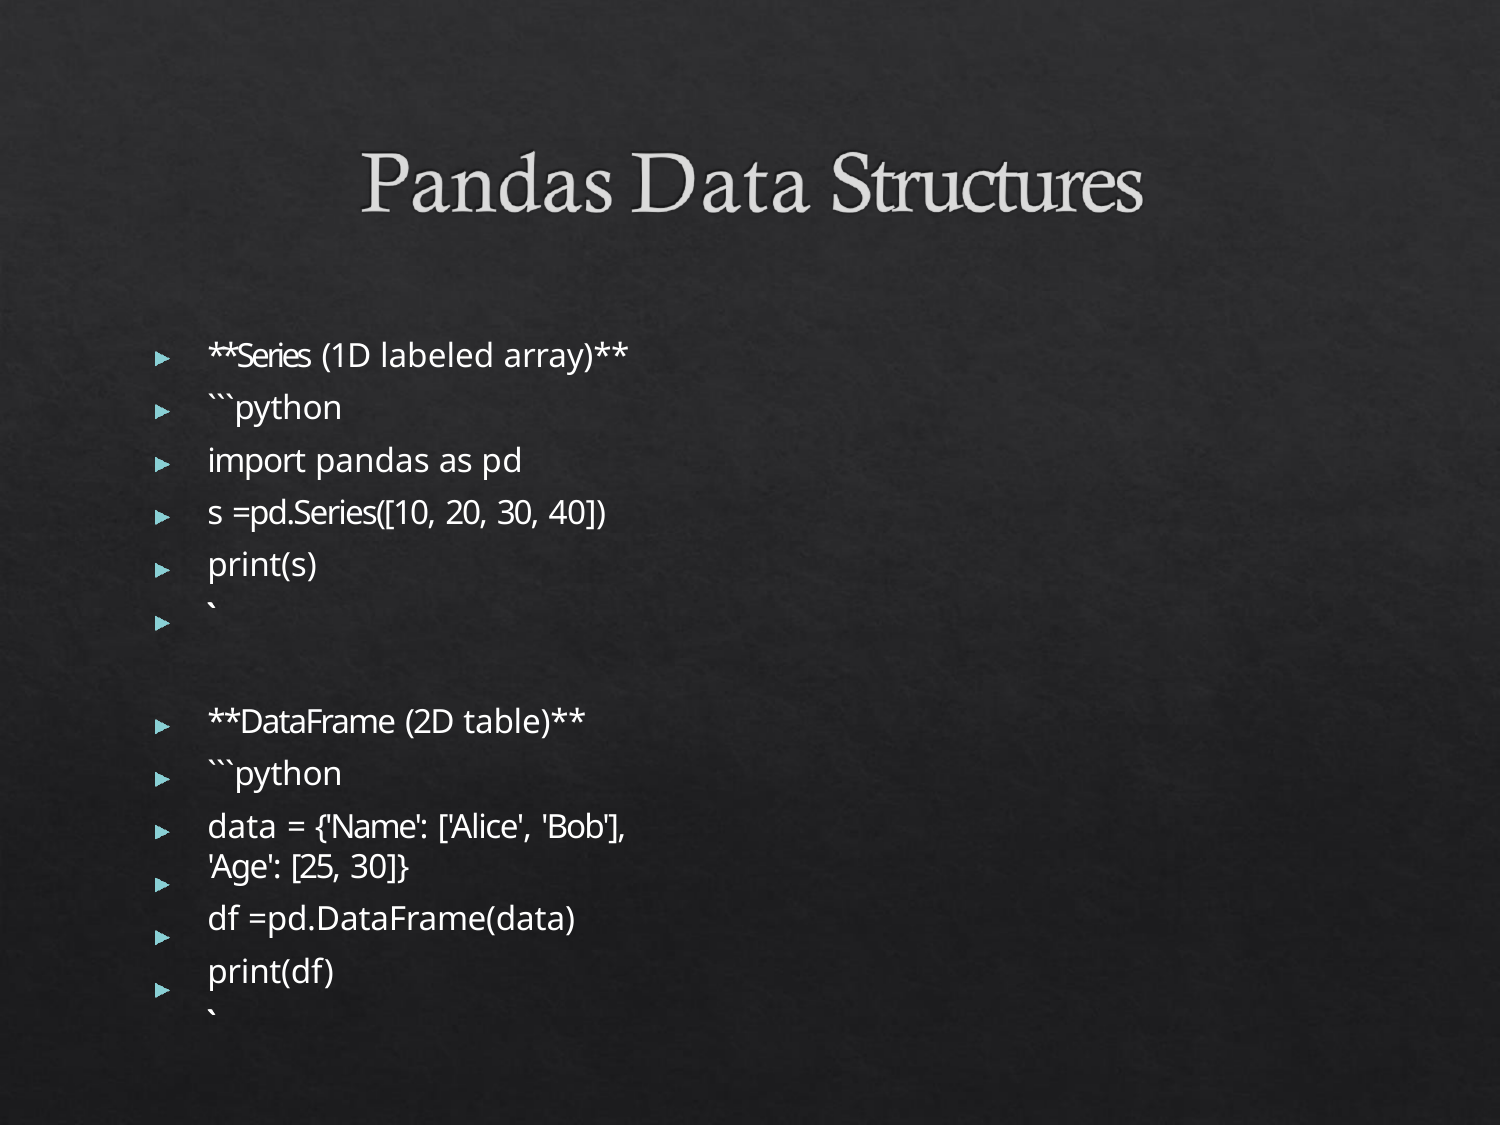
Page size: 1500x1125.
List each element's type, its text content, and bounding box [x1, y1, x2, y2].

picture [0, 0, 1500, 1125]
text_box **Series (1D labeled array)** ```python import pandas as pd s =pd.Series([10, 20, 30, 40]) print(s) ``` **DataFrame (2D table)** ```python data = {'Name': ['Alice', 'Bob'], 'Age': [25, 30]} df =pd.DataFrame(data) print(df) ``` [205, 319, 931, 1043]
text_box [353, 142, 1148, 218]
